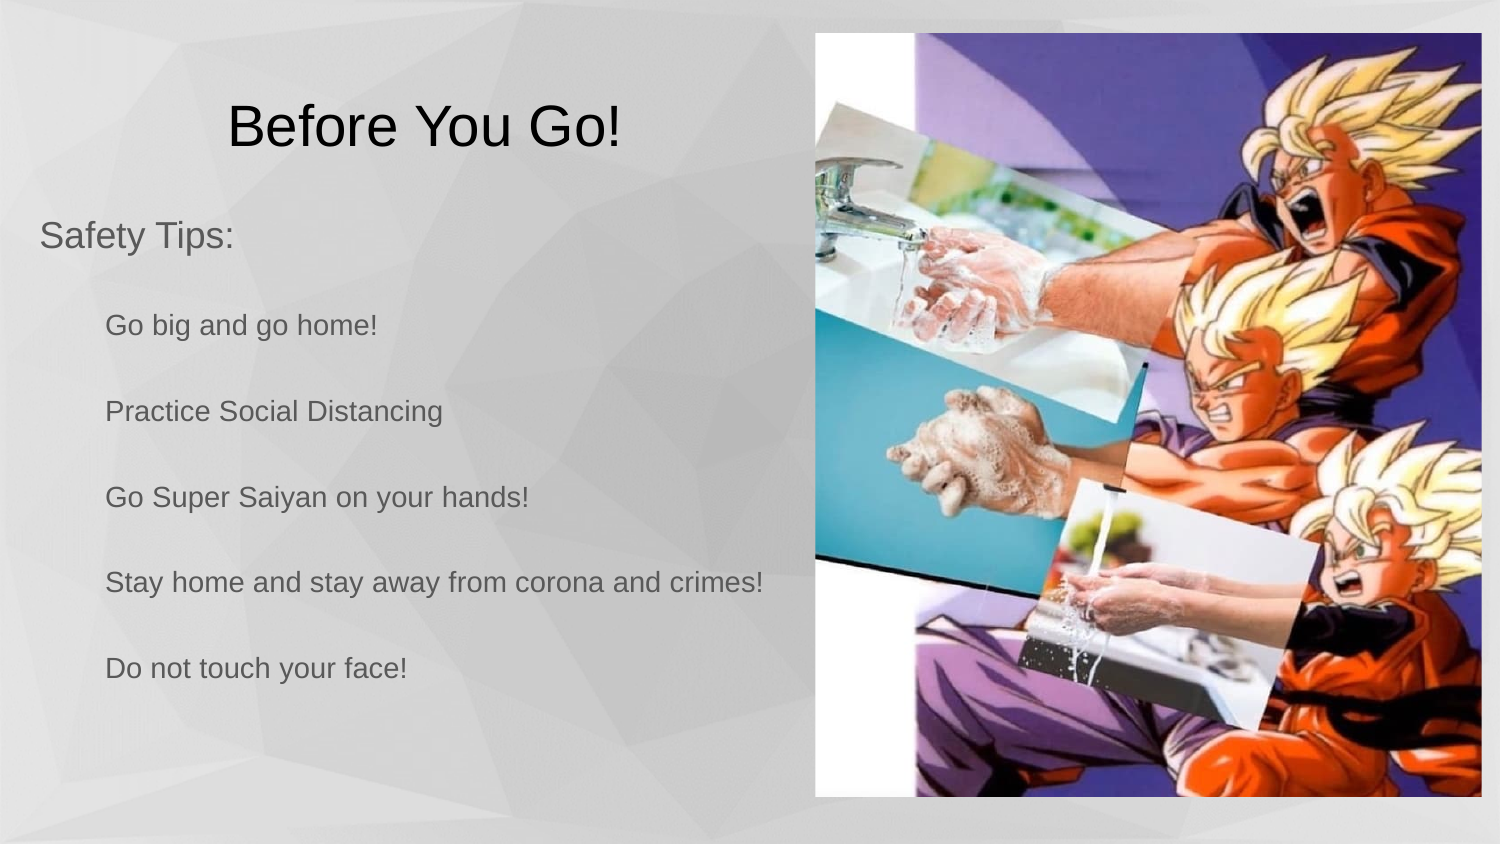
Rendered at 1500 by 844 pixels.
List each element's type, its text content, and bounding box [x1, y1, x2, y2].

list Safety Tips: Go big and go home! Practice Social Distancing Go Super Saiyan on your hands! Stay home and stay away from corona and crimes! Do not touch your face! [24, 189, 800, 750]
title Before You Go! [51, 72, 800, 167]
picture [0, 0, 1500, 844]
